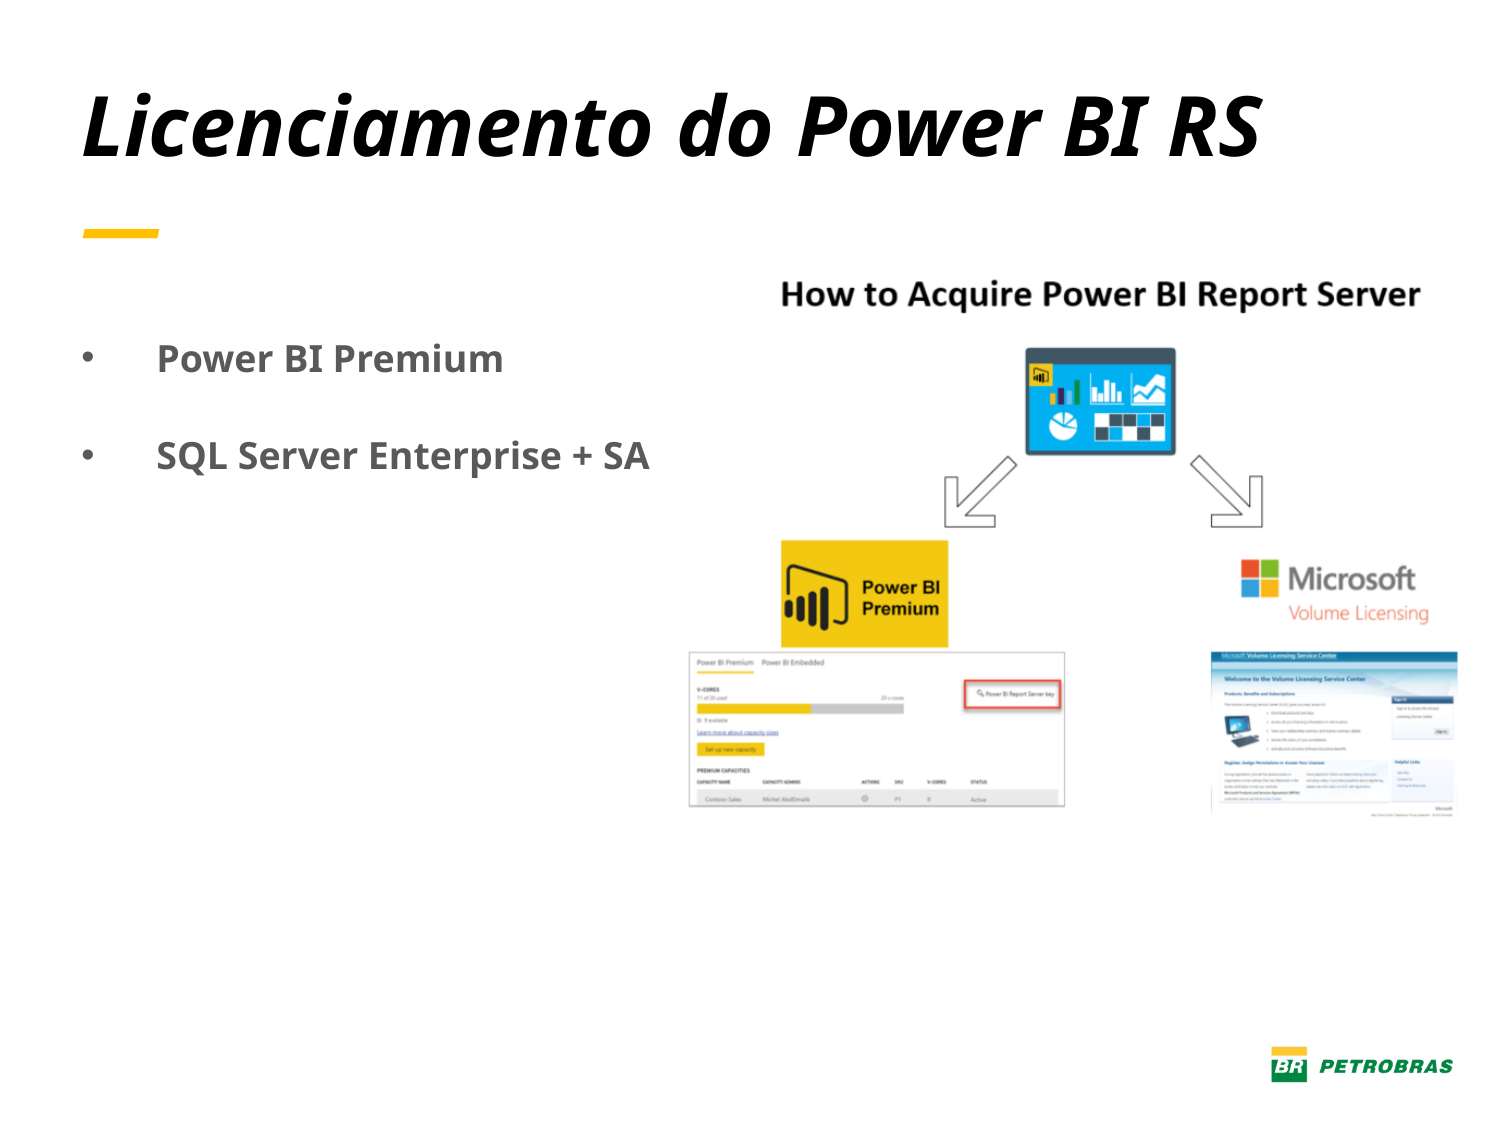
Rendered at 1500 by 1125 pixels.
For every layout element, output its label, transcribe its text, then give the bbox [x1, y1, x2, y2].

picture [668, 264, 1470, 826]
picture [1258, 1034, 1466, 1094]
text_box Licenciamento do Power BI RS — [66, 65, 1452, 281]
list Power BI Premium SQL Server Enterprise + SA [66, 282, 1500, 996]
